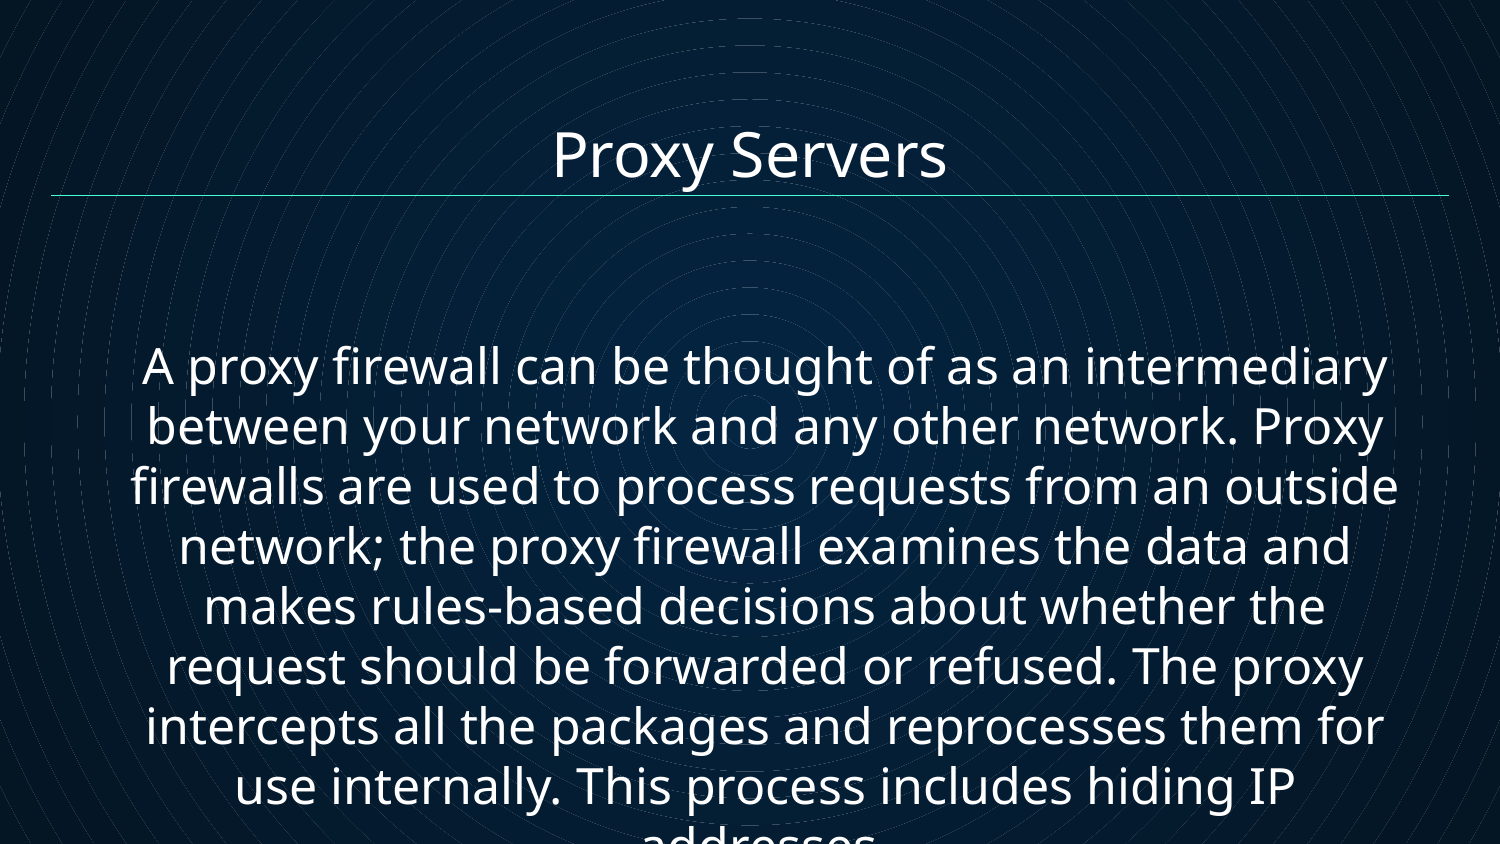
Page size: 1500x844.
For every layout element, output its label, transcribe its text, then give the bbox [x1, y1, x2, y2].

title Proxy Servers [51, 105, 1449, 195]
title Proxy Servers [51, 202, 1449, 206]
text_box A proxy firewall can be thought of as an intermediary between your network and any other network. Proxy firewalls are used to process requests from an outside network; the proxy firewall examines the data and makes rules-based decisions about whether the request should be forwarded or refused. The proxy intercepts all the packages and reprocesses them for use internally. This process includes hiding IP addresses. [101, 319, 1430, 385]
